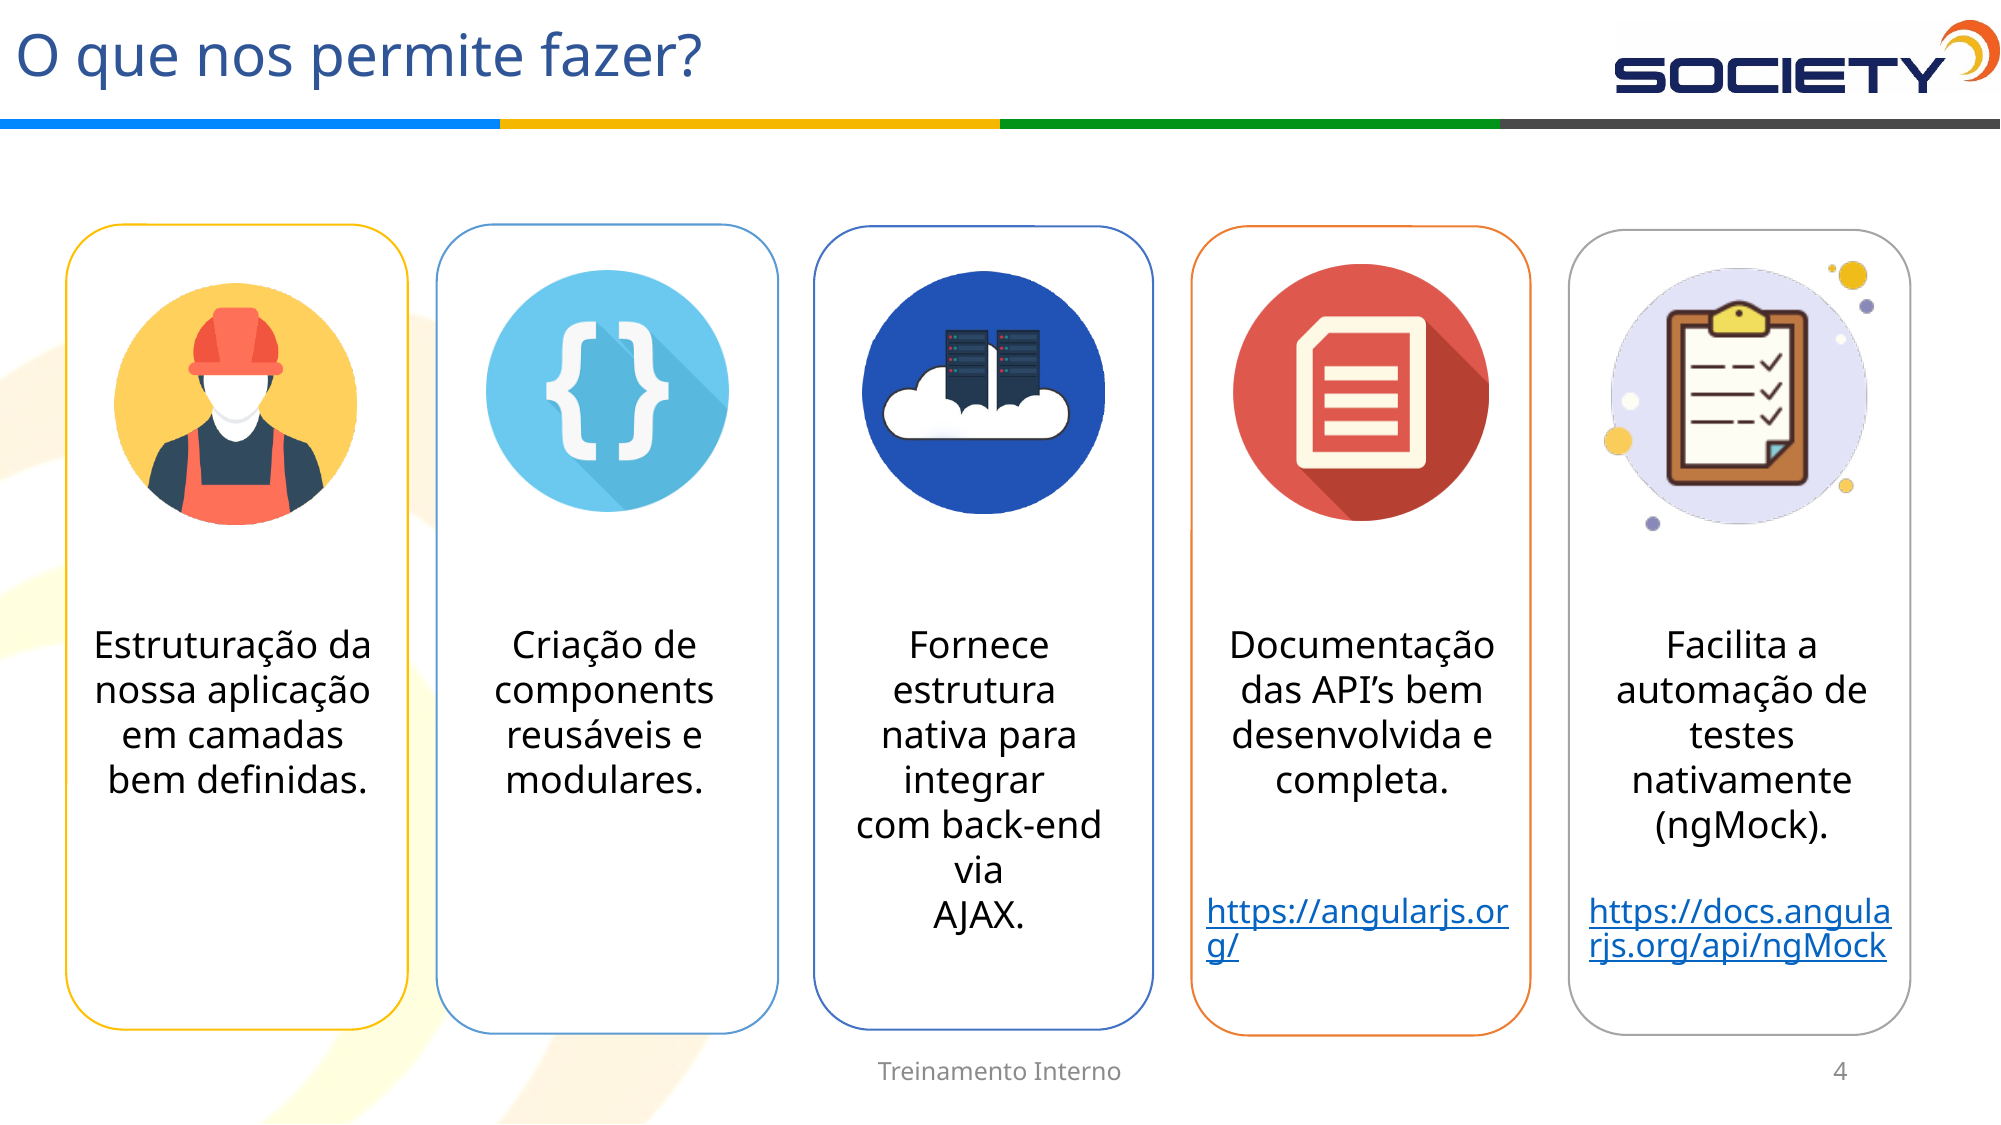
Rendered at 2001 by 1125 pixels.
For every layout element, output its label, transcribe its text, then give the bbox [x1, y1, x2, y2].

text_box Documentação das API’s bem desenvolvida e completa. https://angularjs.org/ [1191, 613, 1534, 944]
slide_number 4 [1412, 1042, 1863, 1103]
text_box Fornece estrutura nativa para integrar com back-end via AJAX. [812, 613, 1147, 943]
picture [1232, 264, 1489, 521]
picture [486, 270, 729, 512]
title O que nos permite fazer? [0, 0, 2000, 117]
footer Treinamento Interno [662, 1042, 1338, 1103]
picture [0, 119, 2000, 129]
text_box [1190, 225, 1532, 1037]
text_box [813, 225, 1155, 1031]
text_box [435, 223, 780, 1035]
picture [862, 271, 1105, 514]
text_box Estruturação da nossa aplicação em camadas bem definidas. [66, 613, 410, 808]
text_box [1567, 569, 1912, 1036]
picture [1567, 224, 1912, 569]
picture [114, 283, 357, 525]
text_box [65, 223, 409, 1031]
text_box Criação de components reusáveis e modulares. [435, 613, 774, 808]
text_box Facilita a automação de testes nativamente (ngMock). https://docs.angularjs.org/api/ngMock [1573, 613, 1911, 944]
